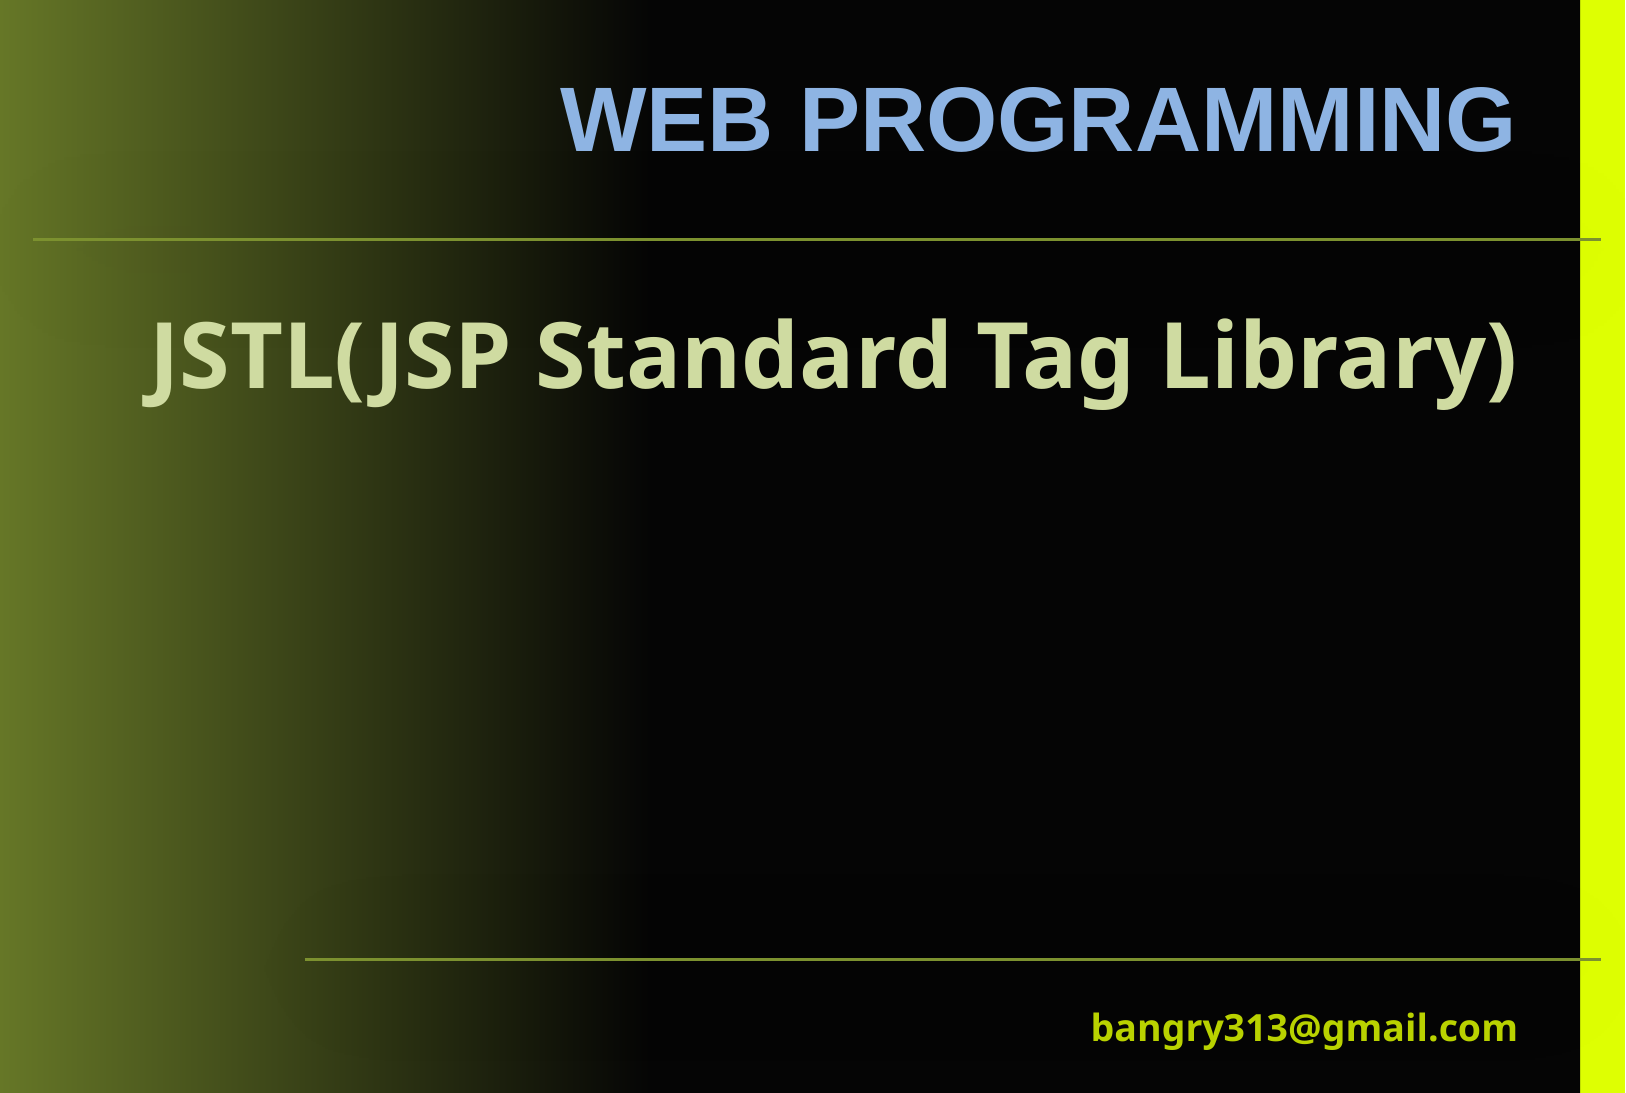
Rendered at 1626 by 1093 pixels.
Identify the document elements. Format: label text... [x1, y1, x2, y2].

title JSTL(JSP Standard Tag Library) [21, 239, 1534, 464]
